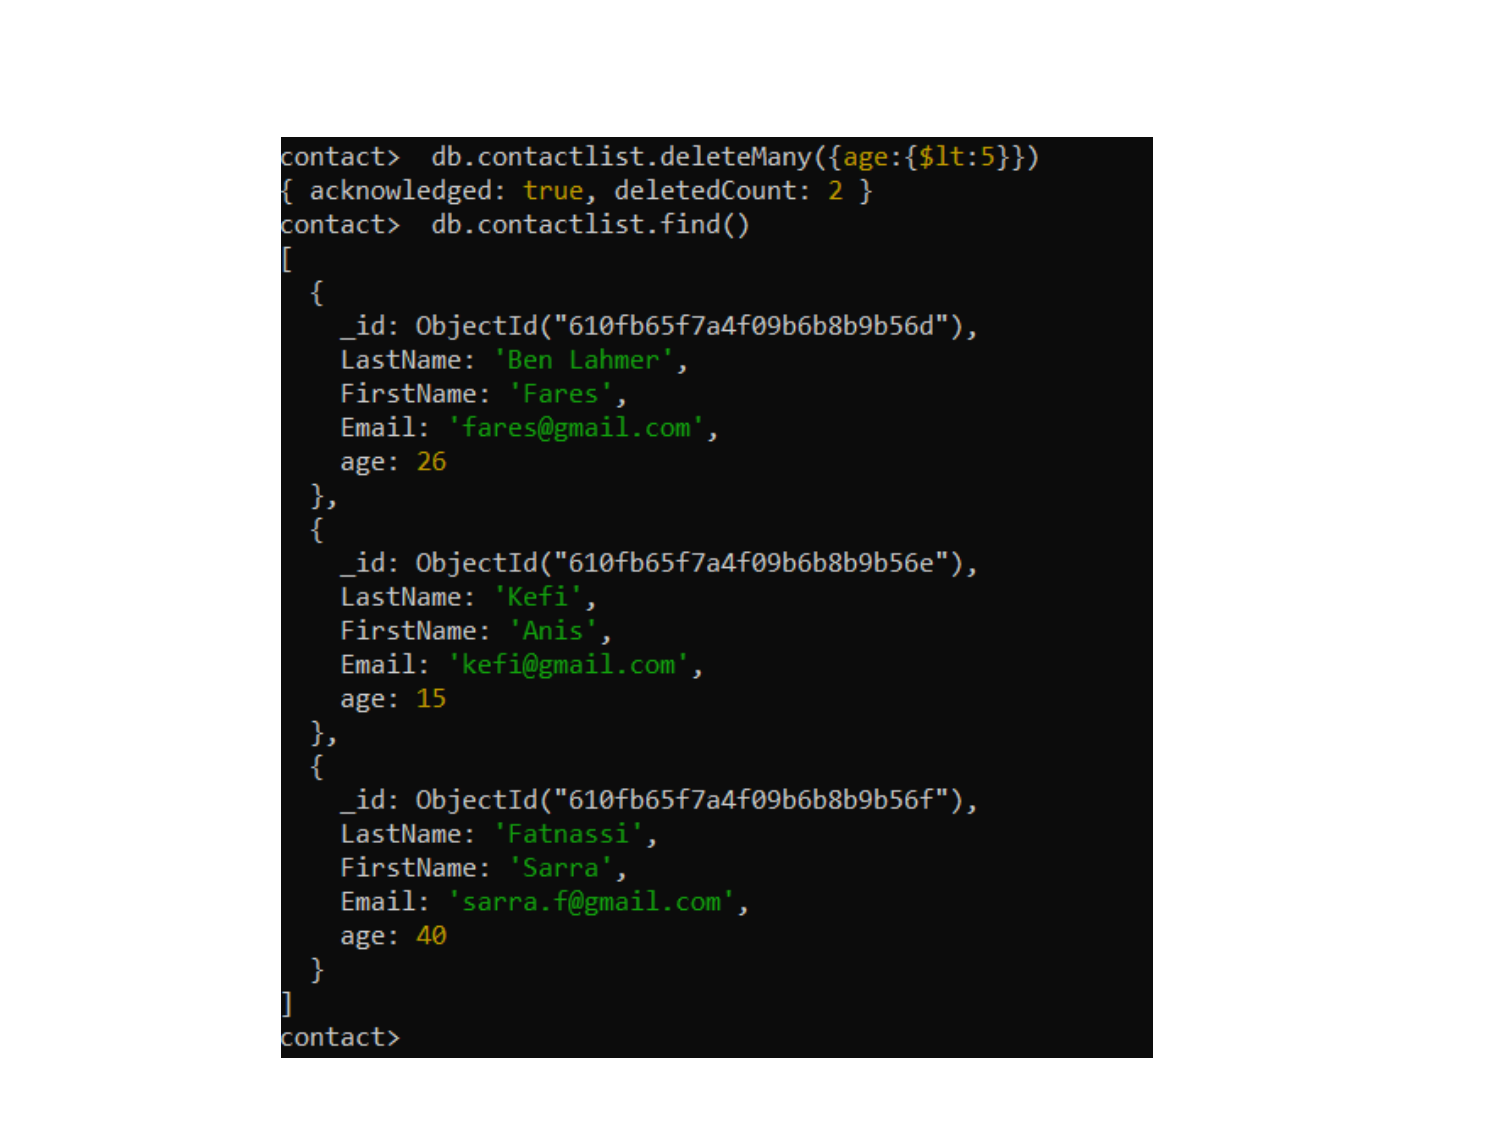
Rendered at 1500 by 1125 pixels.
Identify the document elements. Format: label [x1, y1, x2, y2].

picture [280, 137, 1153, 1058]
